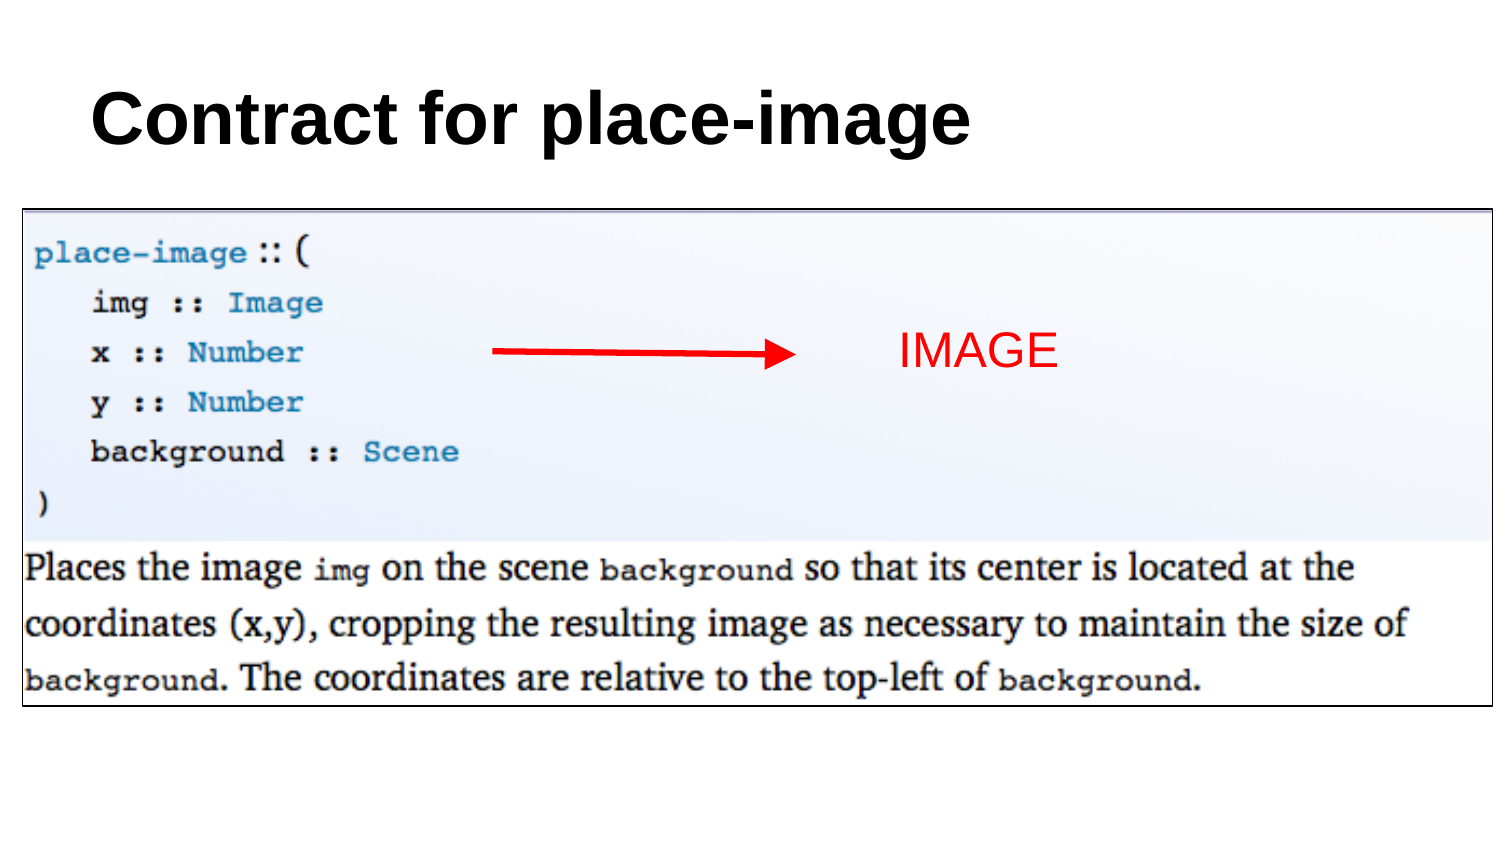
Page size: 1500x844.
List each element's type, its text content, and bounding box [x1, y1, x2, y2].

picture [23, 209, 1492, 706]
title Contract for place-image [75, 33, 1425, 175]
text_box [492, 350, 797, 355]
